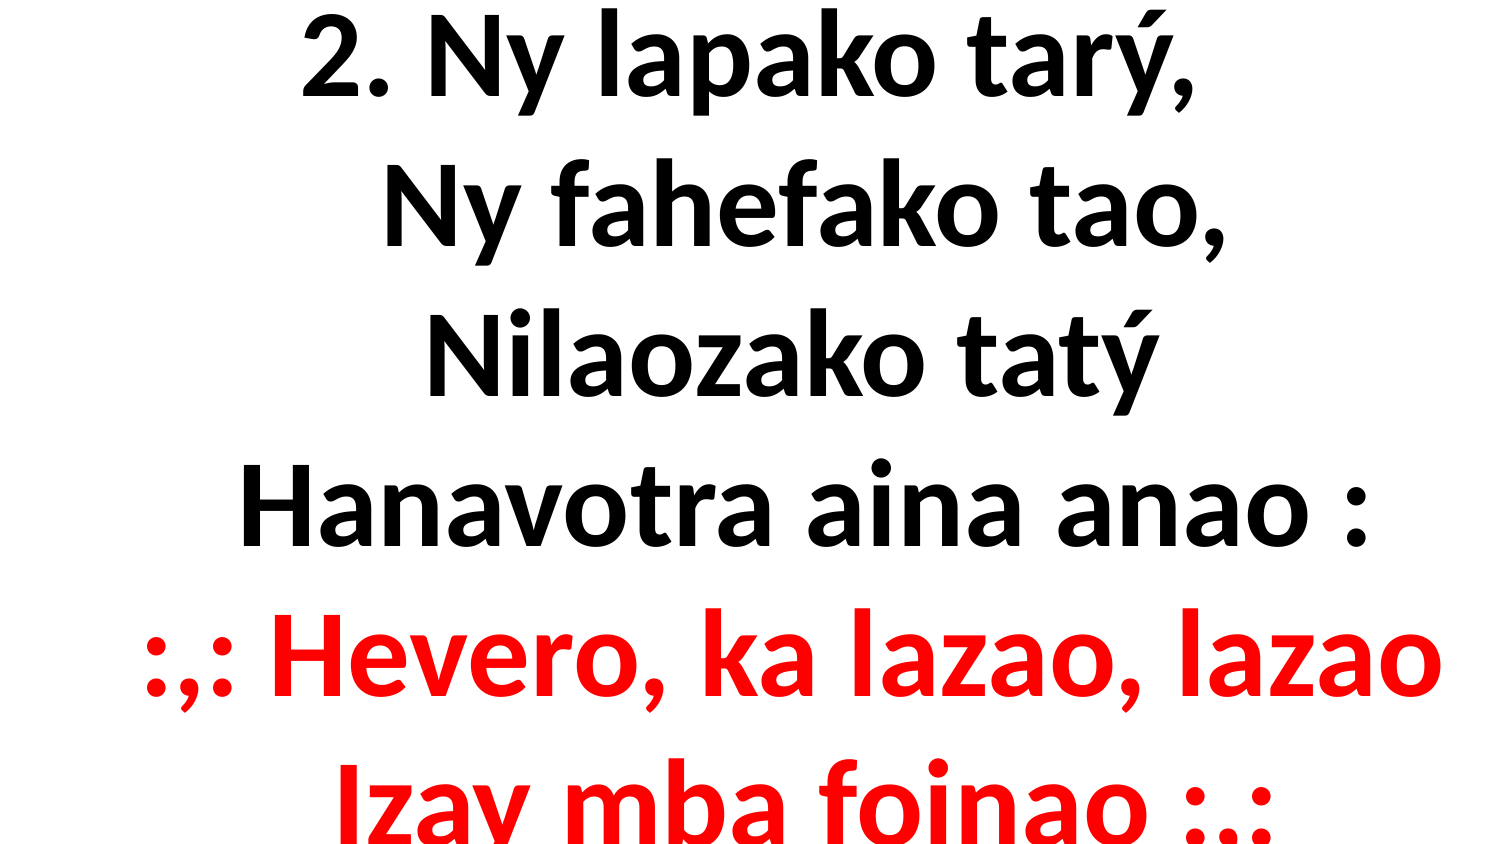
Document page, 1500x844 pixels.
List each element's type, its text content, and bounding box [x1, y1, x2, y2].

title 2. Ny lapako tarý, Ny fahefako tao, Nilaozako tatý Hanavotra aina anao : :,: Hevero, ka lazao, lazao Izay mba foinao :,: [0, 0, 1500, 844]
